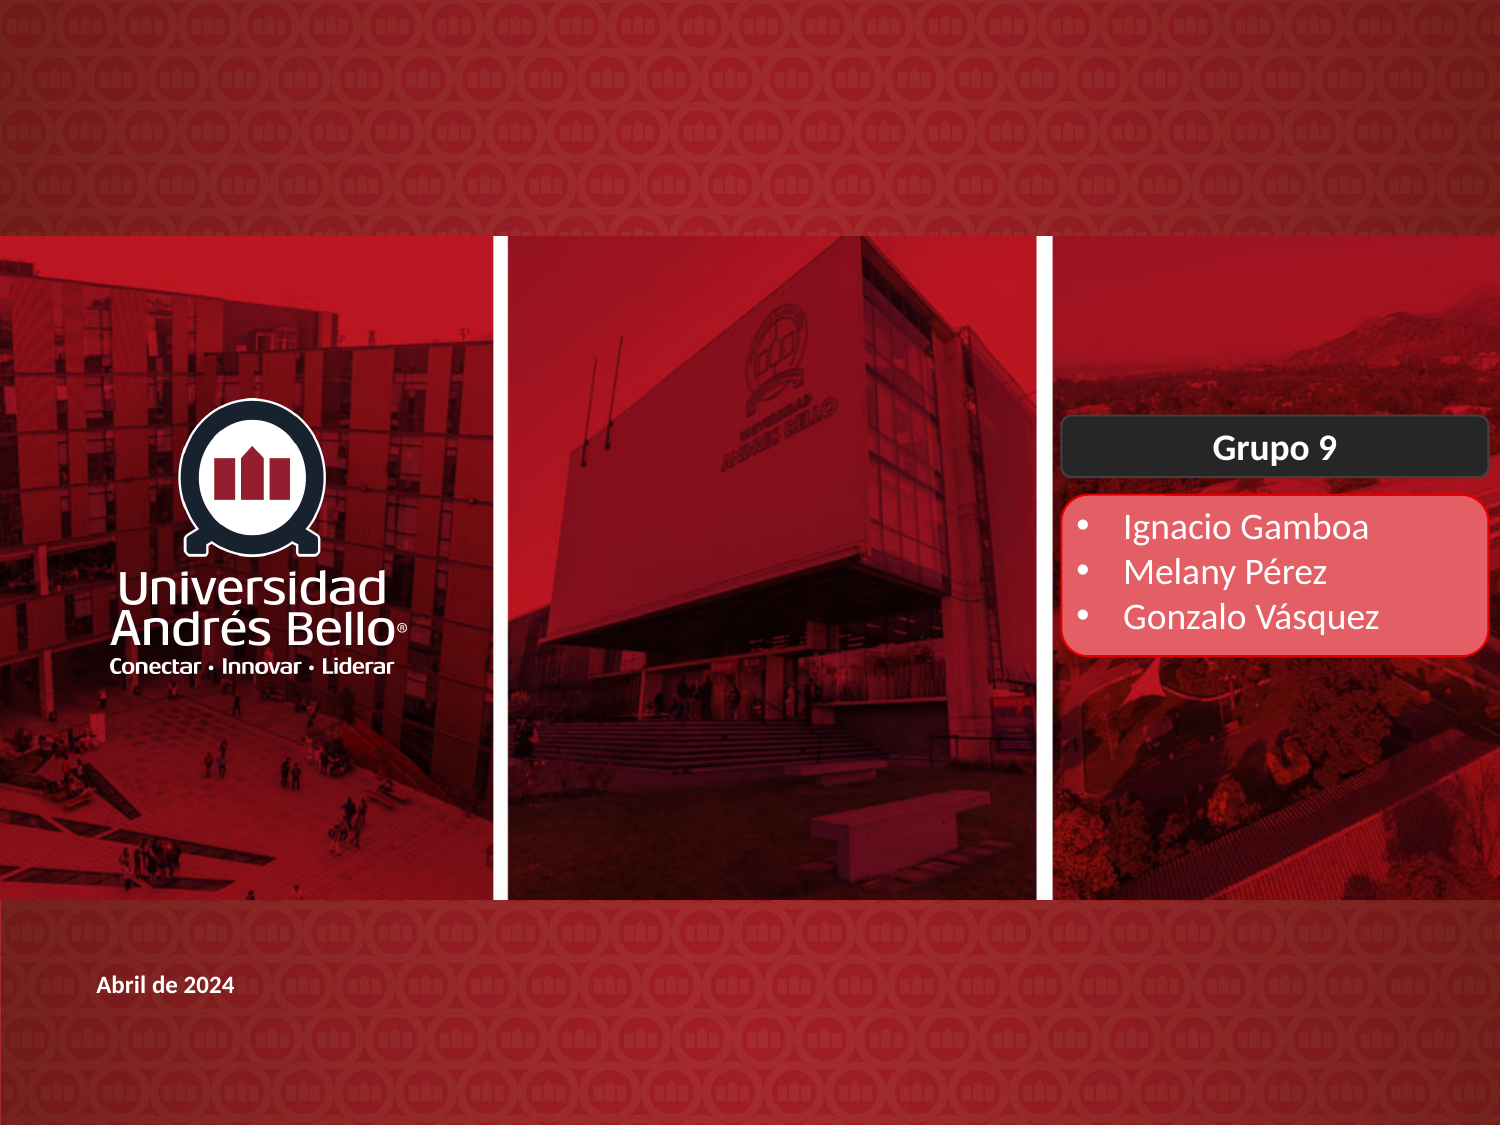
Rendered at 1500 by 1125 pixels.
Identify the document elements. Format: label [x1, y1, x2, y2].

picture [0, 0, 1500, 1125]
text_box [1061, 415, 1489, 657]
